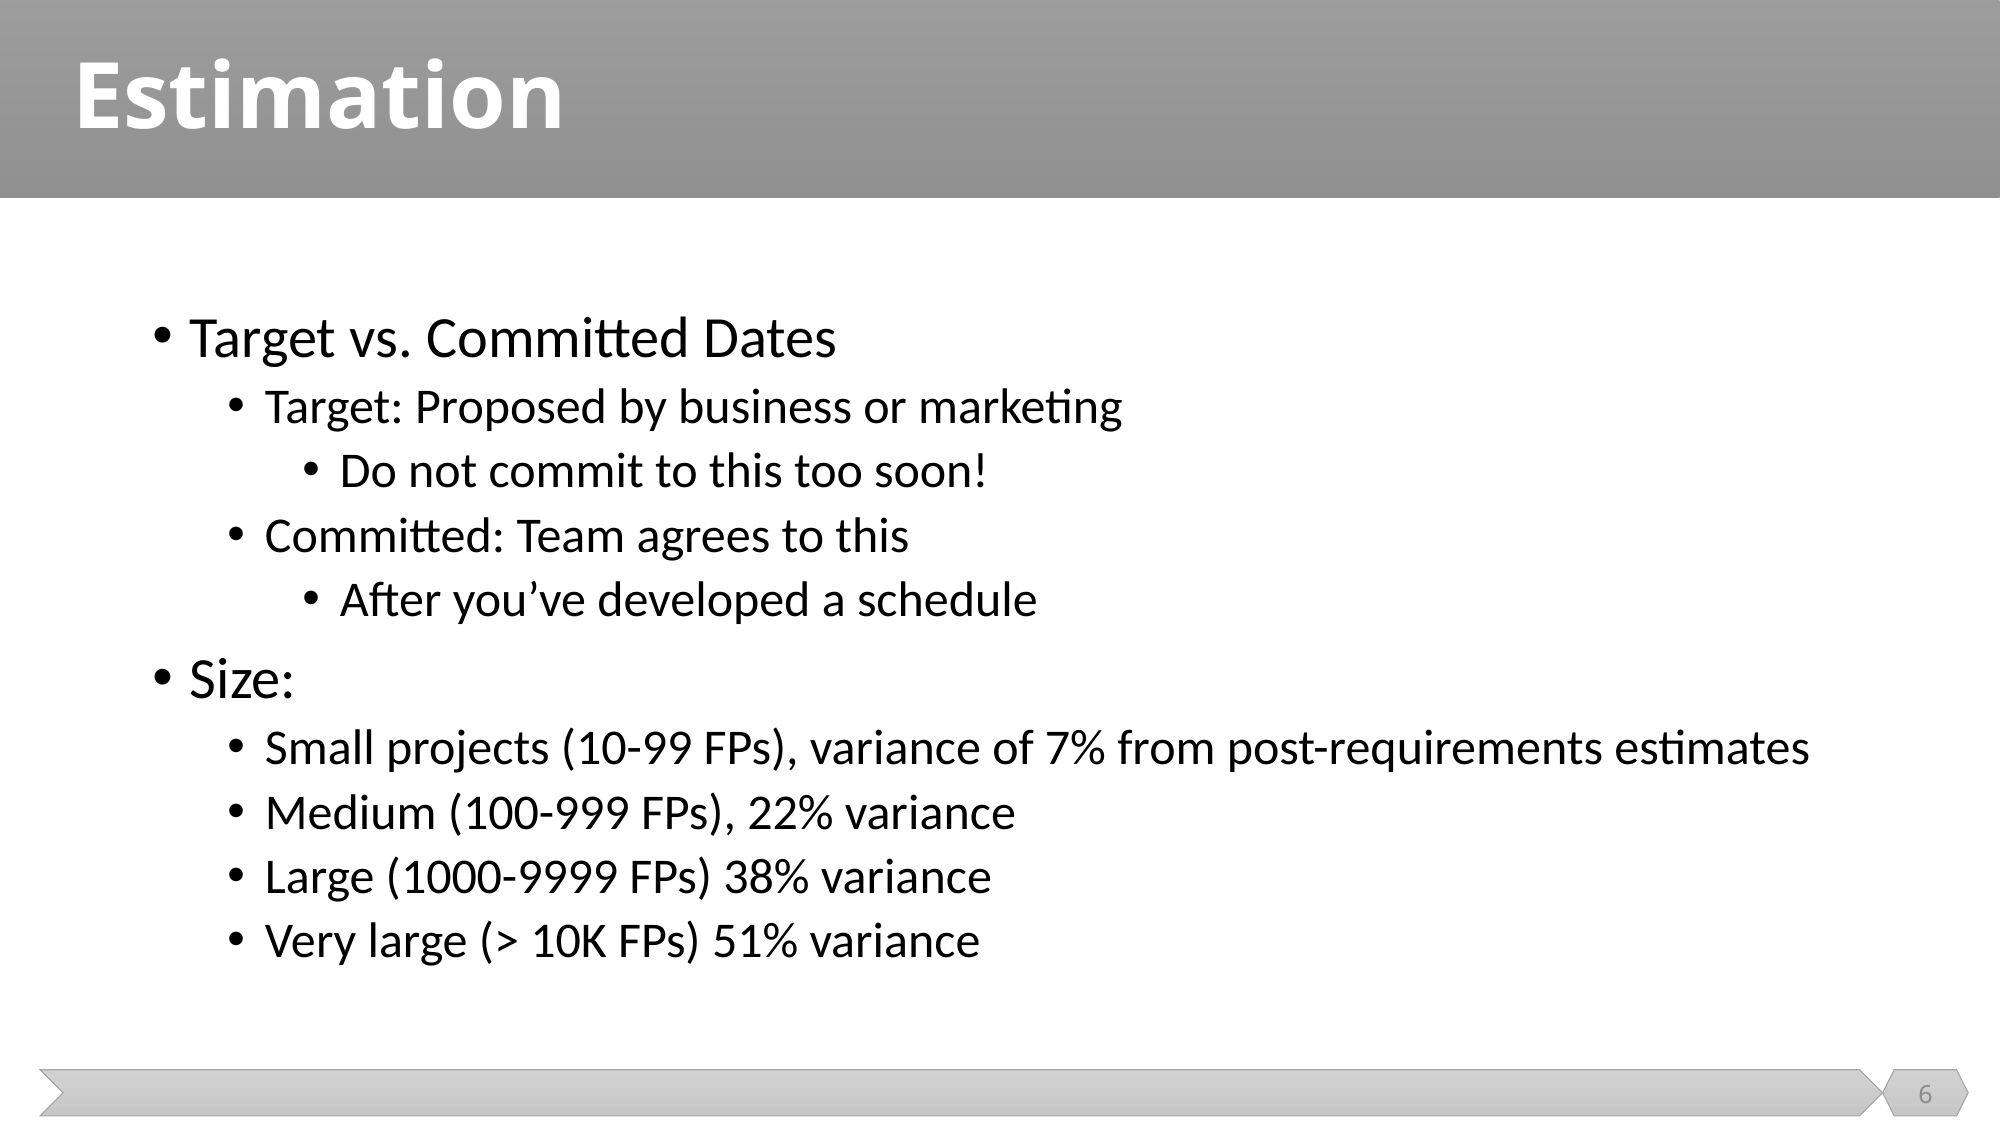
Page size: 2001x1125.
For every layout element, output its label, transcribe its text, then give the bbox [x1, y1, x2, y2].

list Target vs. Committed Dates Target: Proposed by business or marketing Do not commit to this too soon! Committed: Team agrees to this After you’ve developed a schedule Size: Small projects (10-99 FPs), variance of 7% from post-requirements estimates Medium (100-999 FPs), 22% variance Large (1000-9999 FPs) 38% variance Very large (> 10K FPs) 51% variance [137, 299, 1863, 1014]
title Estimation [56, 0, 1969, 199]
slide_number 6 [1882, 1065, 1969, 1125]
